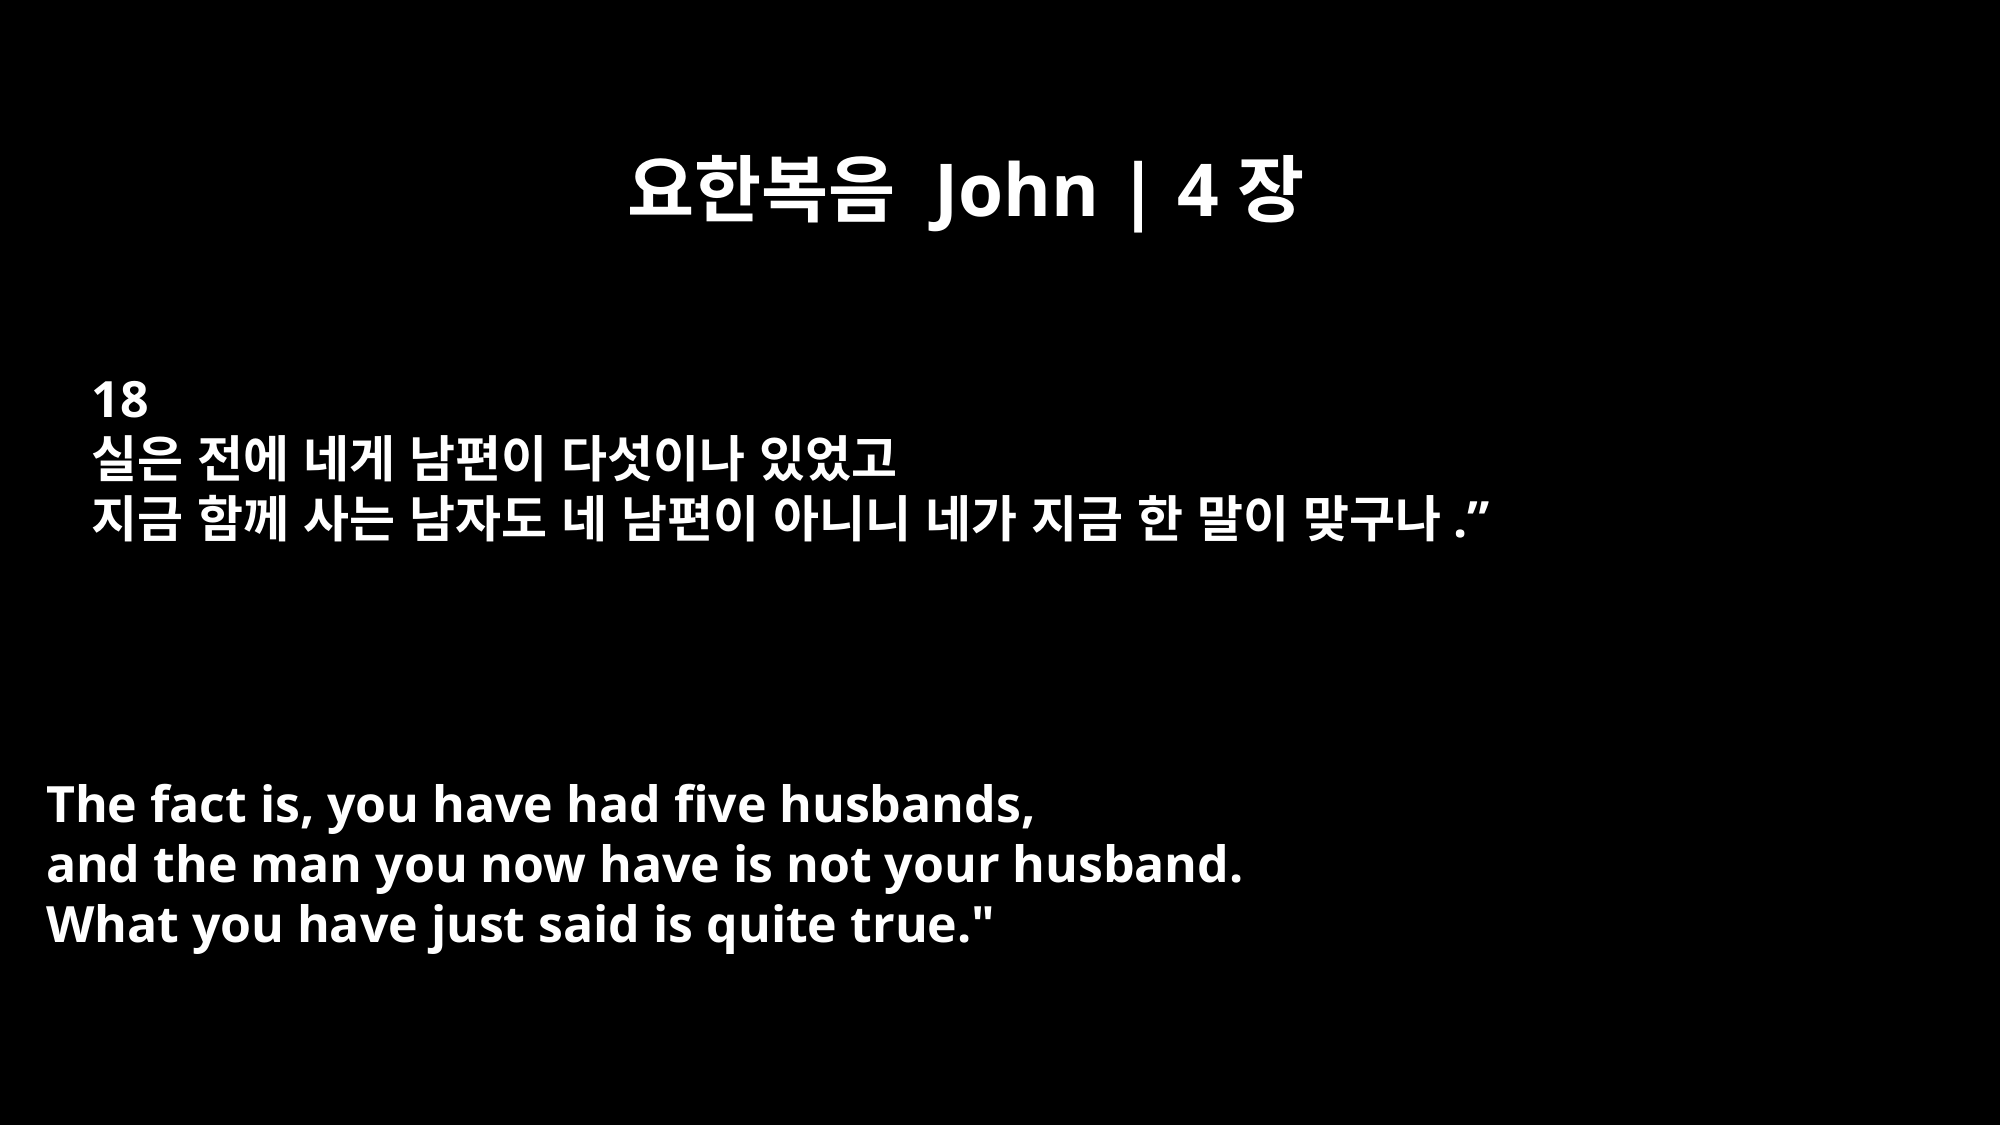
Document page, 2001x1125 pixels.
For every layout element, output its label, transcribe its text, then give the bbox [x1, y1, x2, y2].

text_box 18 실은 전에 네게 남편이 다섯이나 있었고 지금 함께 사는 남자도 네 남편이 아니니 네가 지금 한 말이 맞구나.” [76, 359, 1506, 555]
text_box 요한복음 John | 4장 [612, 136, 1320, 239]
text_box The fact is, you have had five husbands, and the man you now have is not your husband. What you have just said is quite true." [31, 764, 1259, 960]
